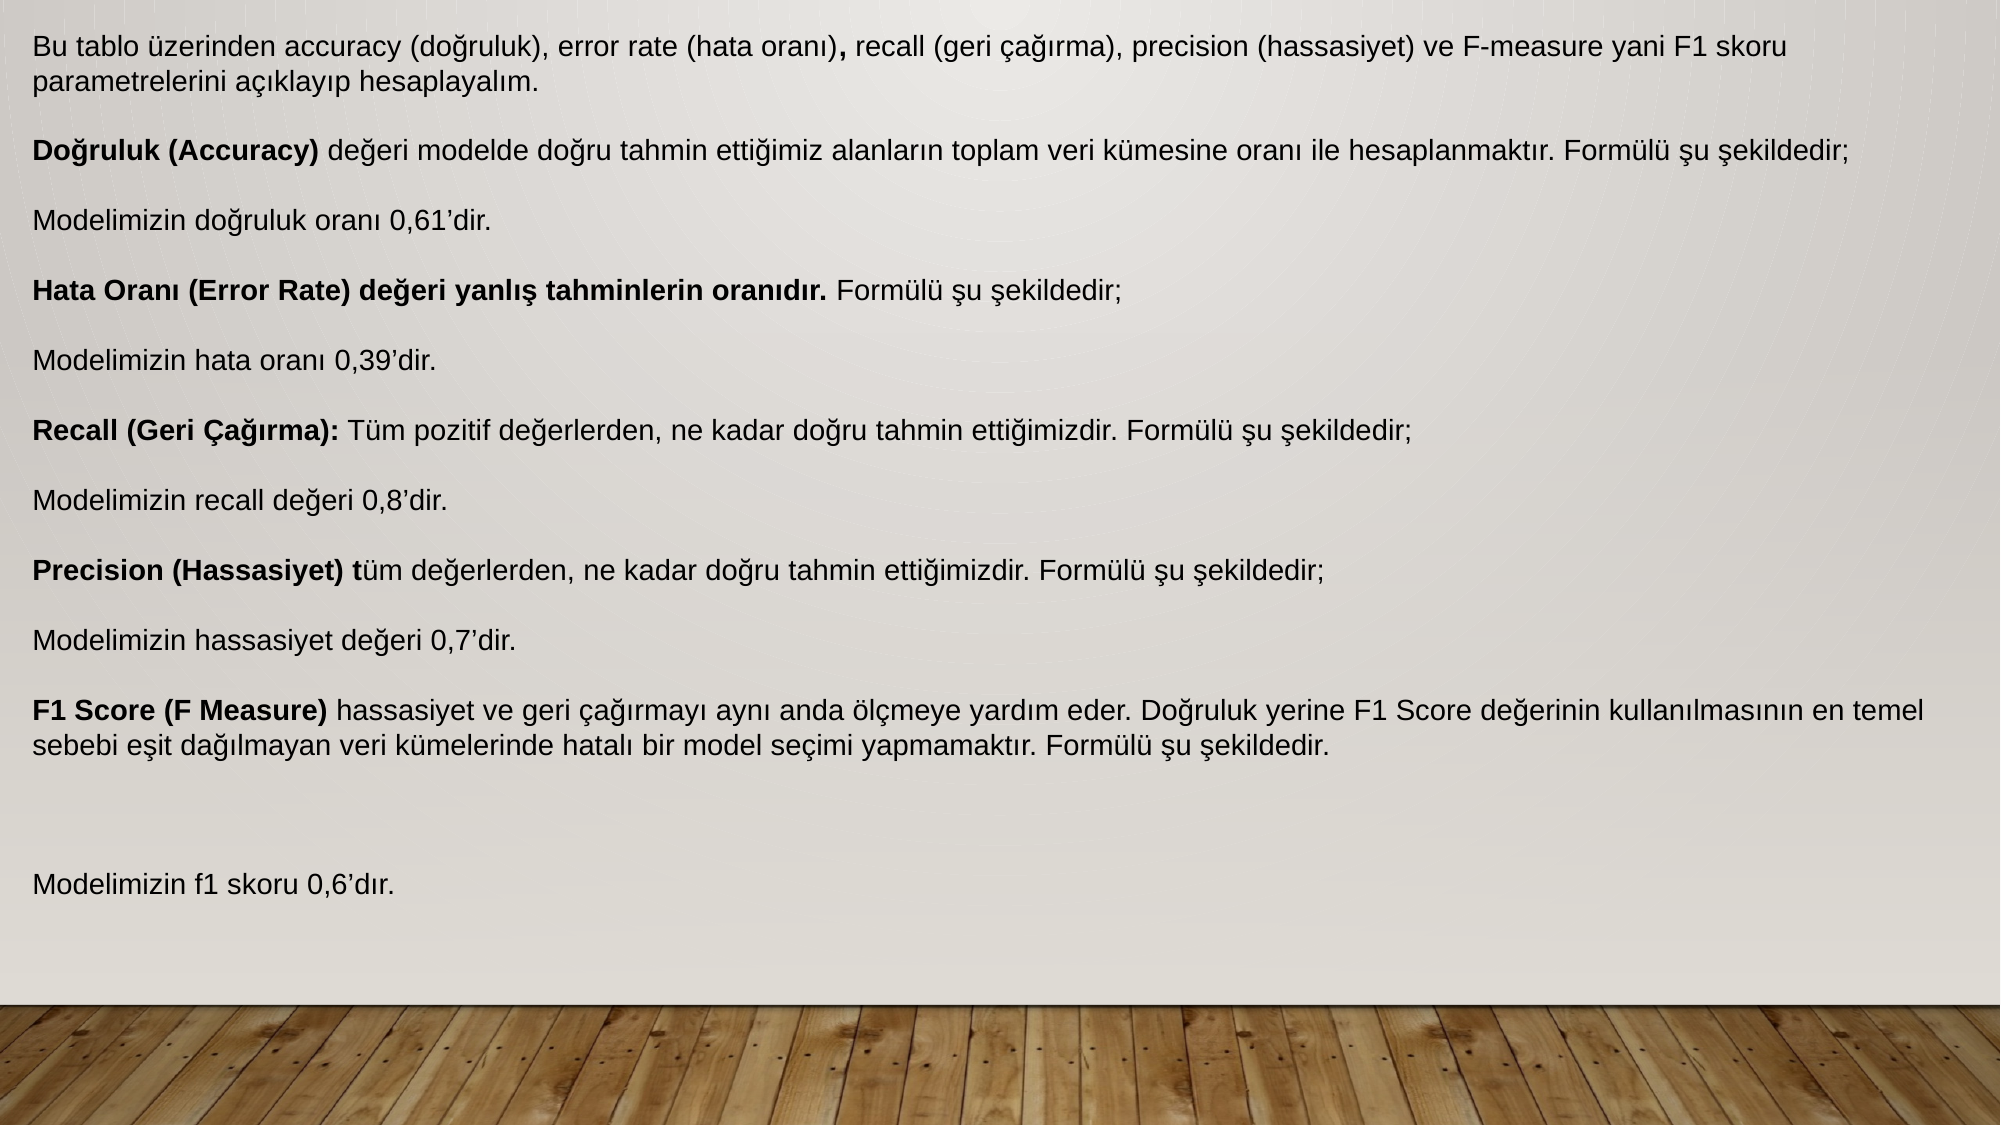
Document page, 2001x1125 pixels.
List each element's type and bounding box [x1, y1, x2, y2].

picture [0, 1005, 2000, 1125]
